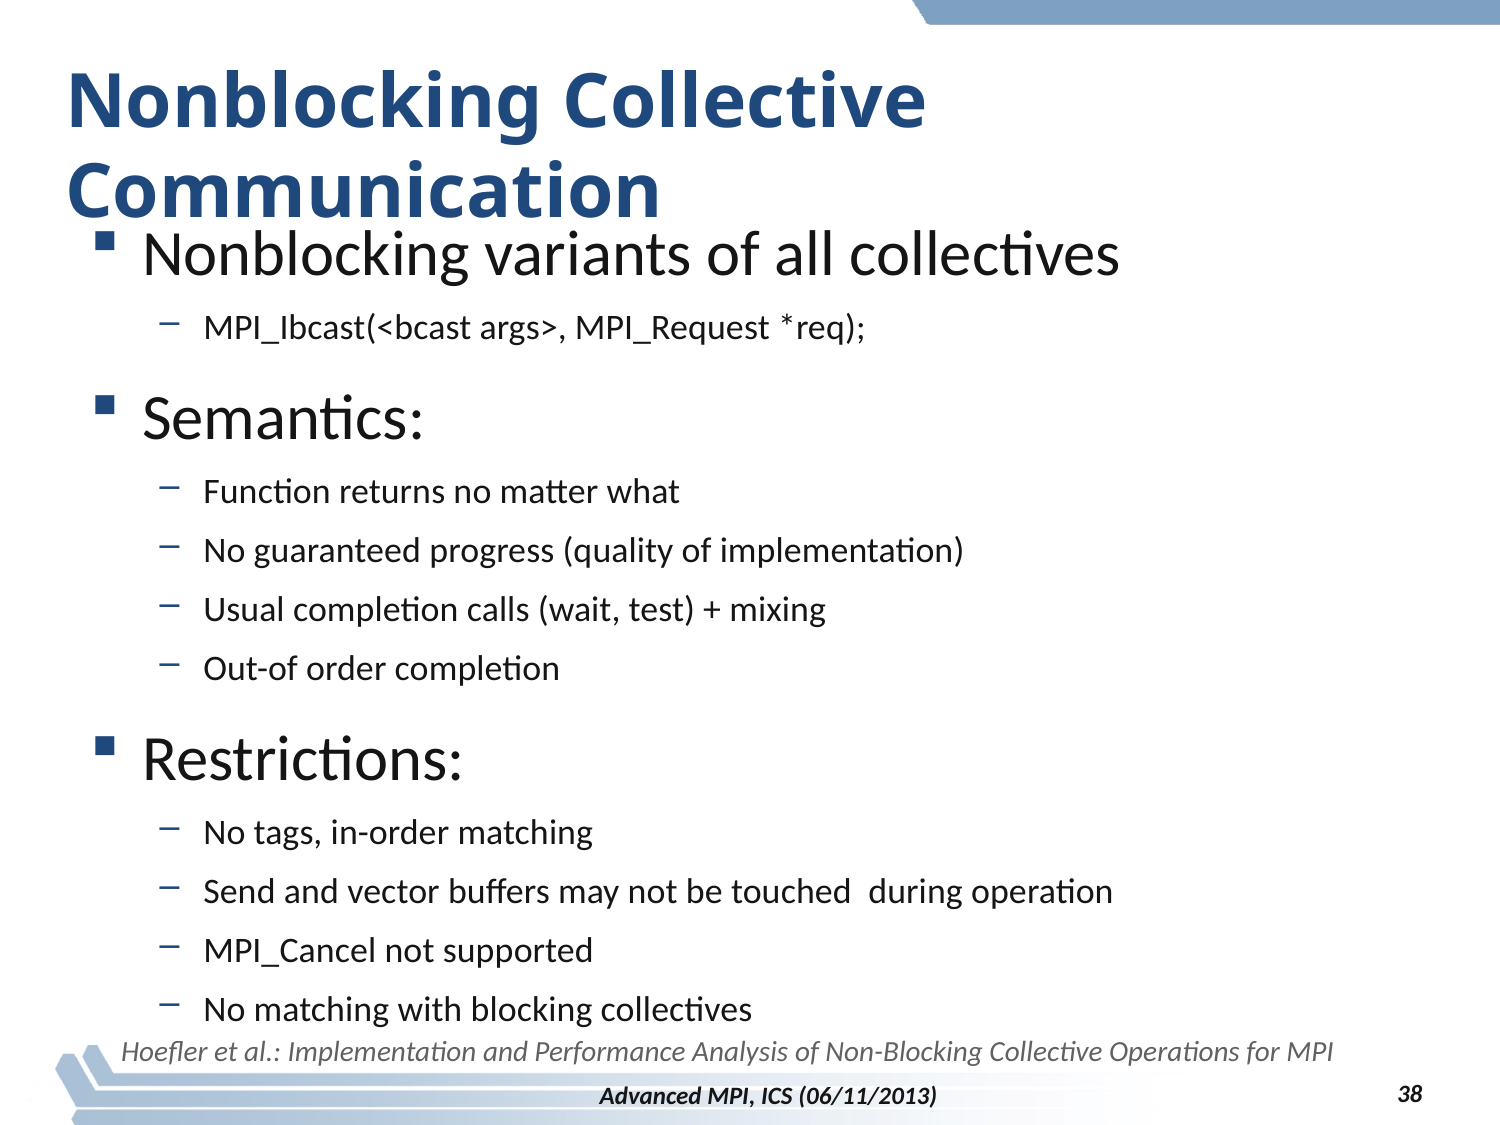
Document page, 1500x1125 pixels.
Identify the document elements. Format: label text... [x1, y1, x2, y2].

picture [0, 1037, 1500, 1125]
text_box Hoefler et al.: Implementation and Performance Analysis of Non-Blocking Collective Operations for MPI [106, 1024, 1350, 1075]
title Nonblocking Collective Communication [49, 44, 1476, 233]
picture [0, 0, 1500, 26]
slide_number 38 [1275, 1072, 1438, 1113]
list Nonblocking variants of all collectives MPI_Ibcast(<bcast args>, MPI_Request *req); Semantics: Function returns no matter what No guaranteed progress (quality of implementation) Usual completion calls (wait, test) + mixing Out-of order completion Restrictions: No tags, in-order matching Send and vector buffers may not be touched during operation MPI_Cancel not supported No matching with blocking collectives [74, 187, 1426, 1038]
footer Advanced MPI, ICS (06/11/2013) [324, 1075, 1213, 1116]
